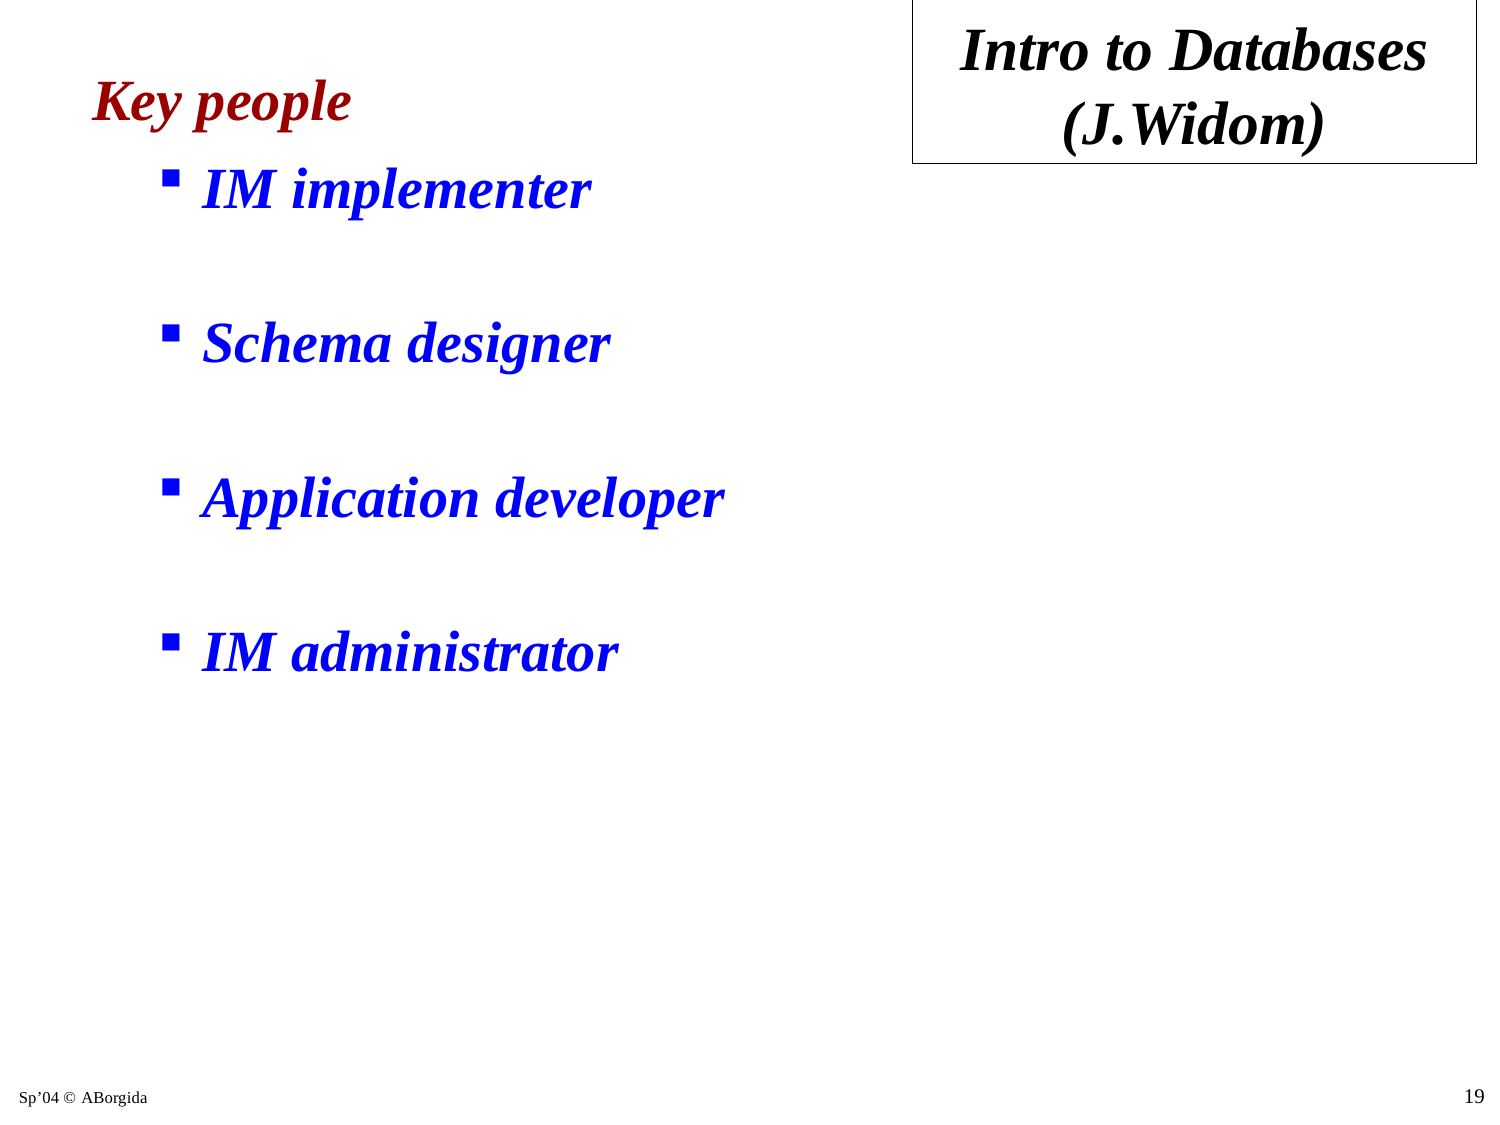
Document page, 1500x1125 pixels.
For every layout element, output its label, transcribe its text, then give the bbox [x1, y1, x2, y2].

text_box Intro to Databases (J.Widom) [912, 0, 1477, 164]
text_box Key people IM implementer Schema designer Application developer IM administrator [62, 62, 1425, 1059]
